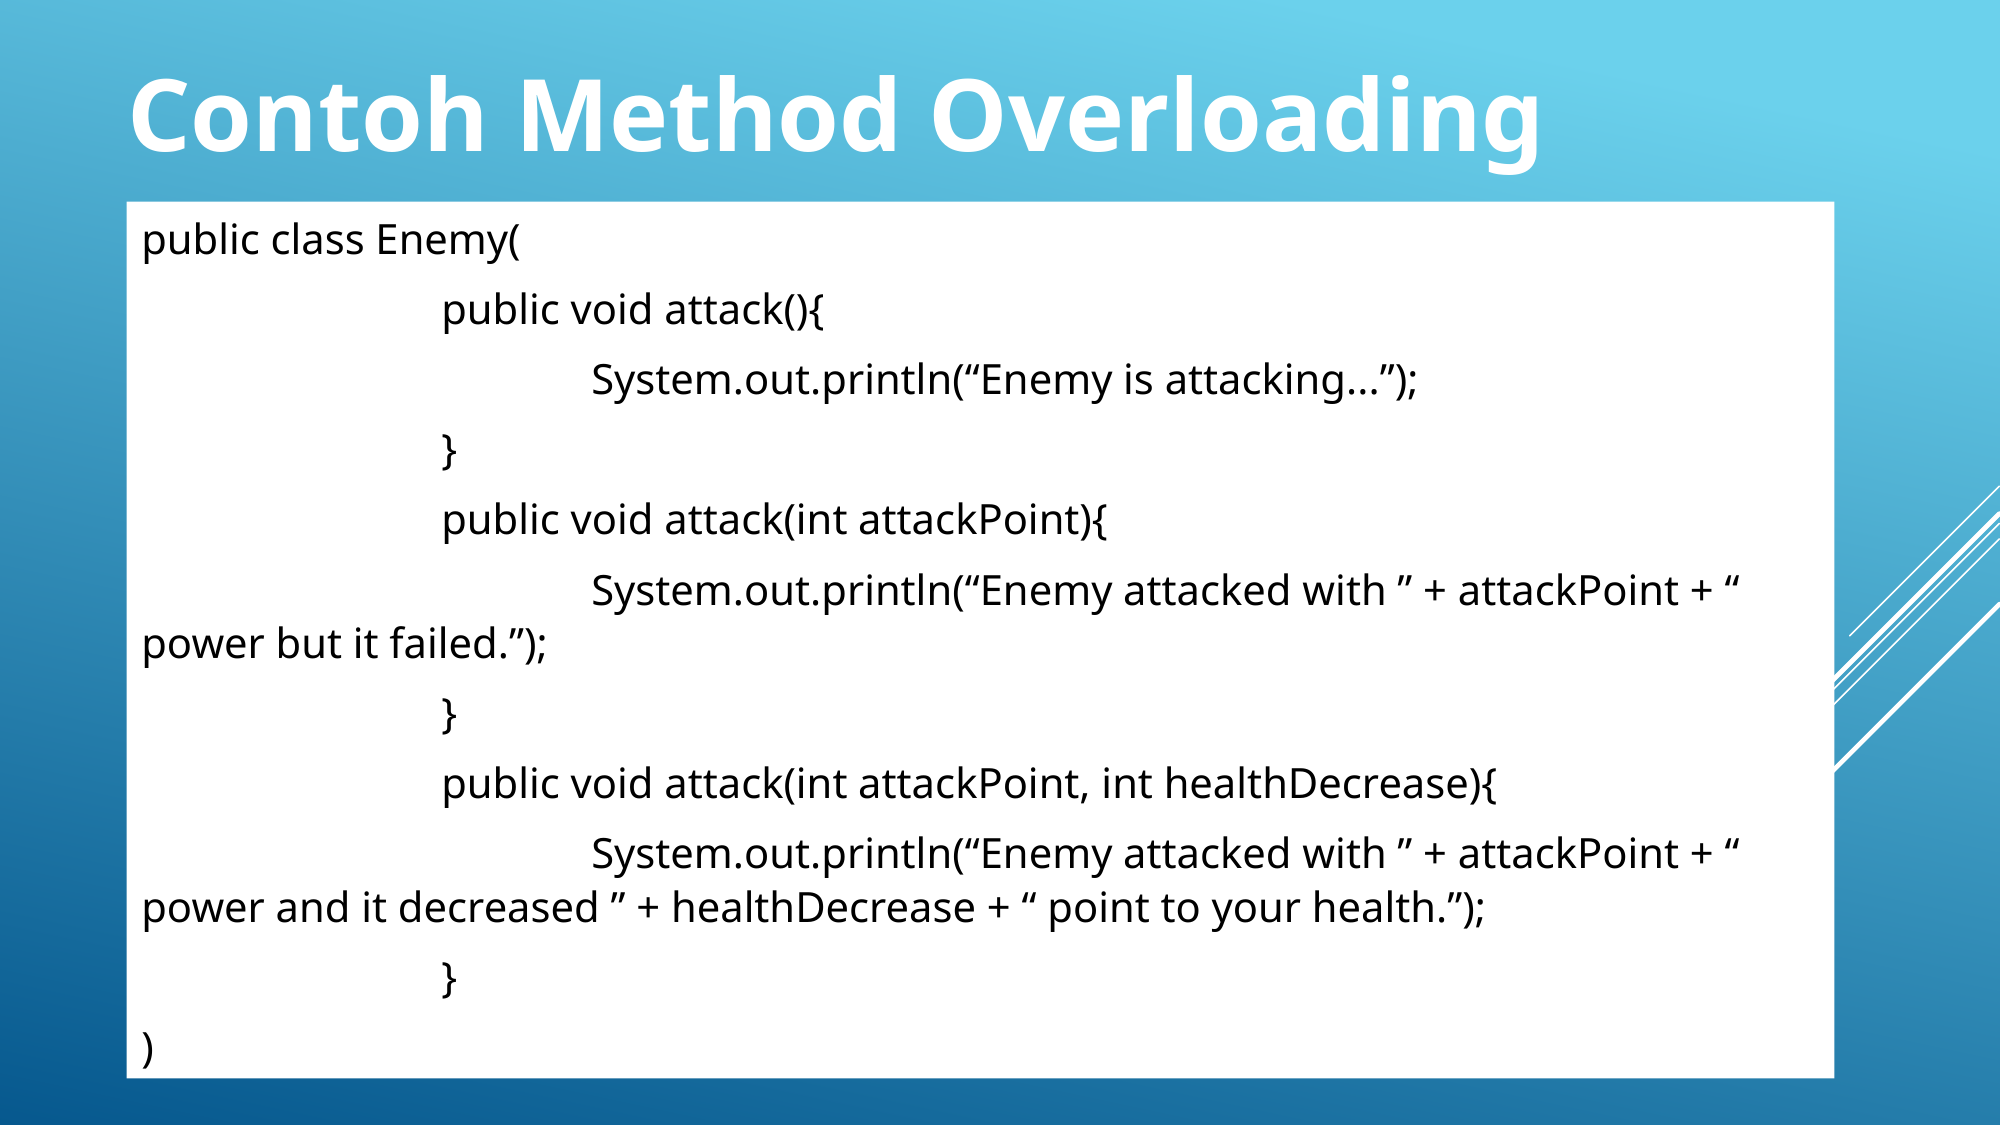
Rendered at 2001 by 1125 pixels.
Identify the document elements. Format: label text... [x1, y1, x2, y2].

text_box public class Enemy( public void attack(){ System.out.println(“Enemy is attacking...”); } public void attack(int attackPoint){ System.out.println(“Enemy attacked with ” + attackPoint + “ power but it failed.”); } public void attack(int attackPoint, int healthDecrease){ System.out.println(“Enemy attacked with ” + attackPoint + “ power and it decreased ” + healthDecrease + “ point to your health.”); } ) [126, 201, 1835, 1079]
list Contoh Method Overloading [112, 40, 1835, 182]
